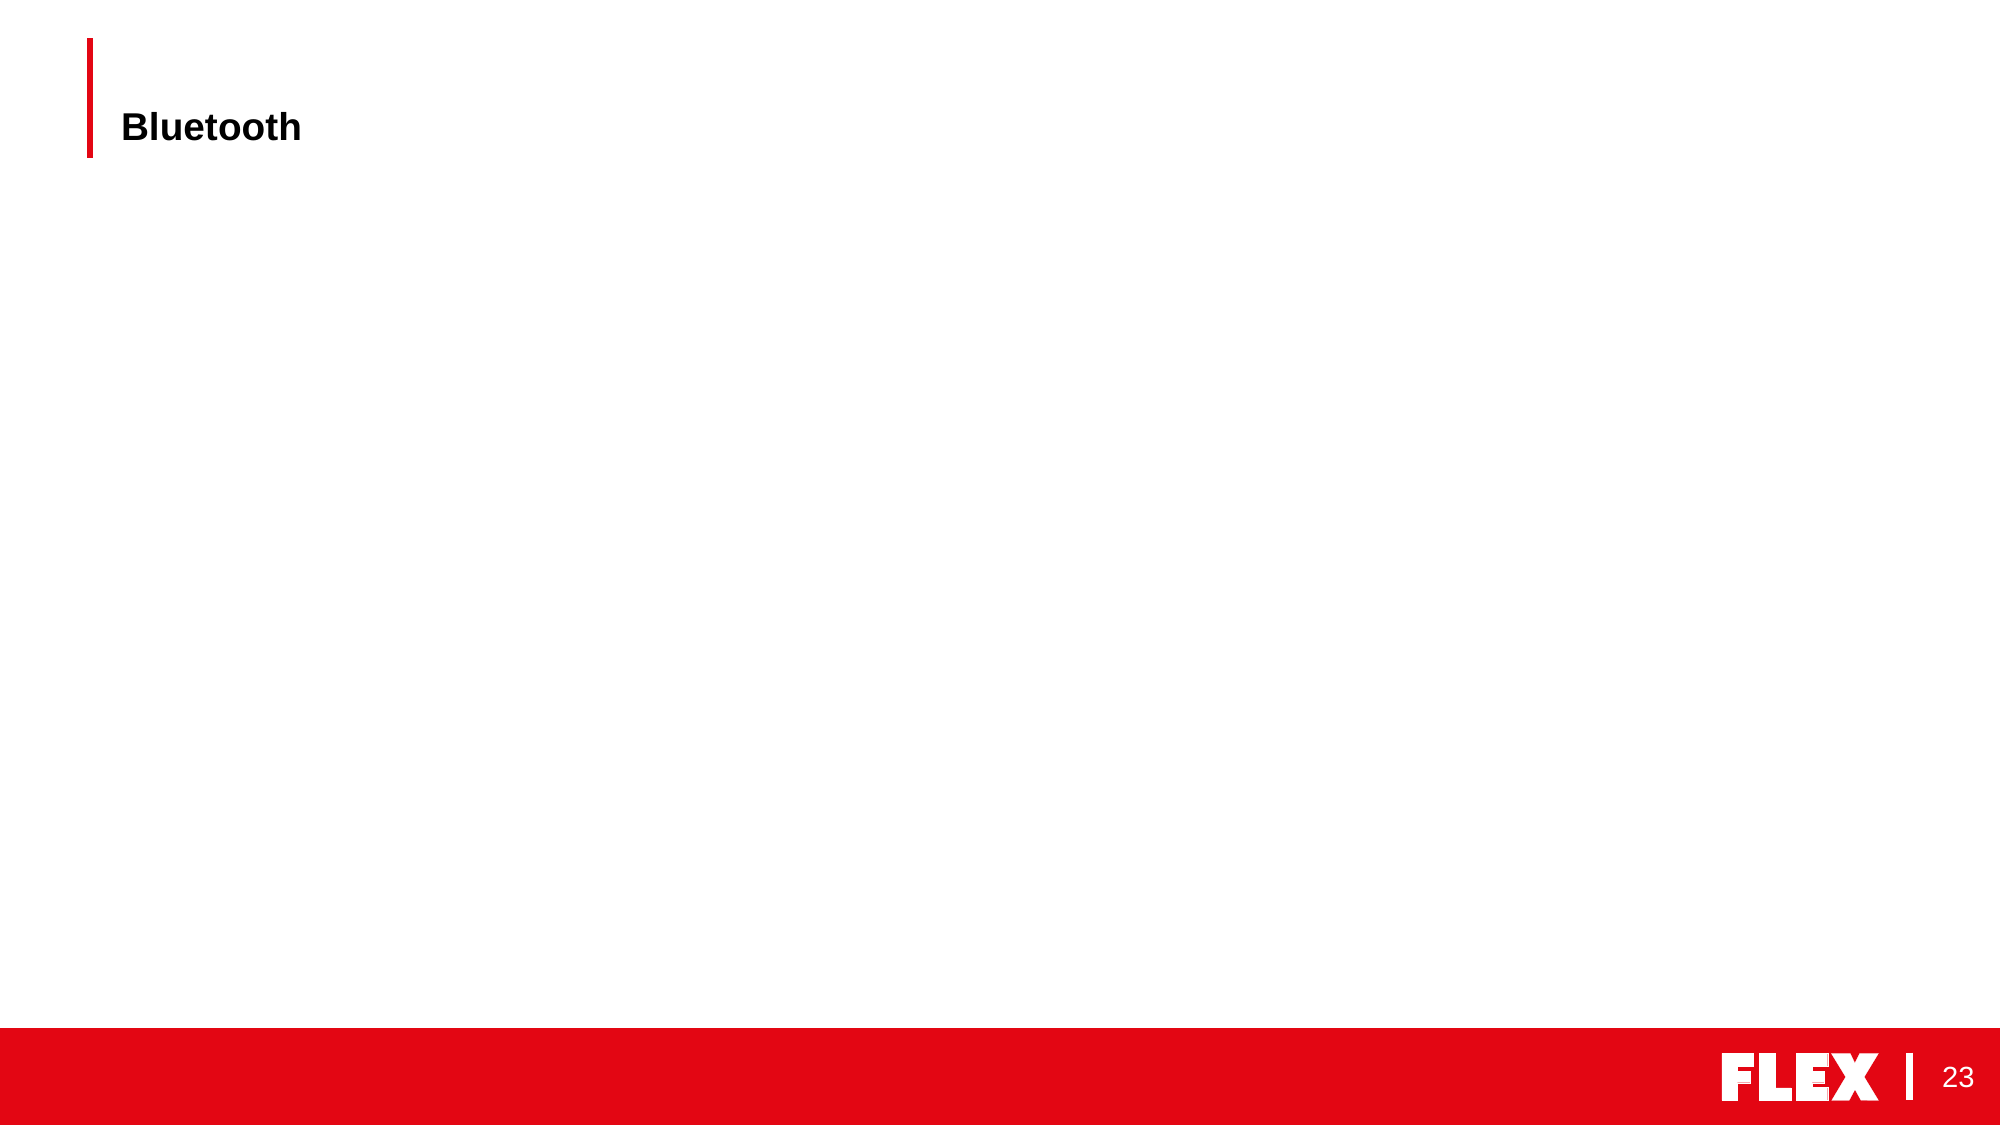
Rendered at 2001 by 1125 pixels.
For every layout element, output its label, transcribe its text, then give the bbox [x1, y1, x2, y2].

title Bluetooth [105, 99, 1809, 157]
